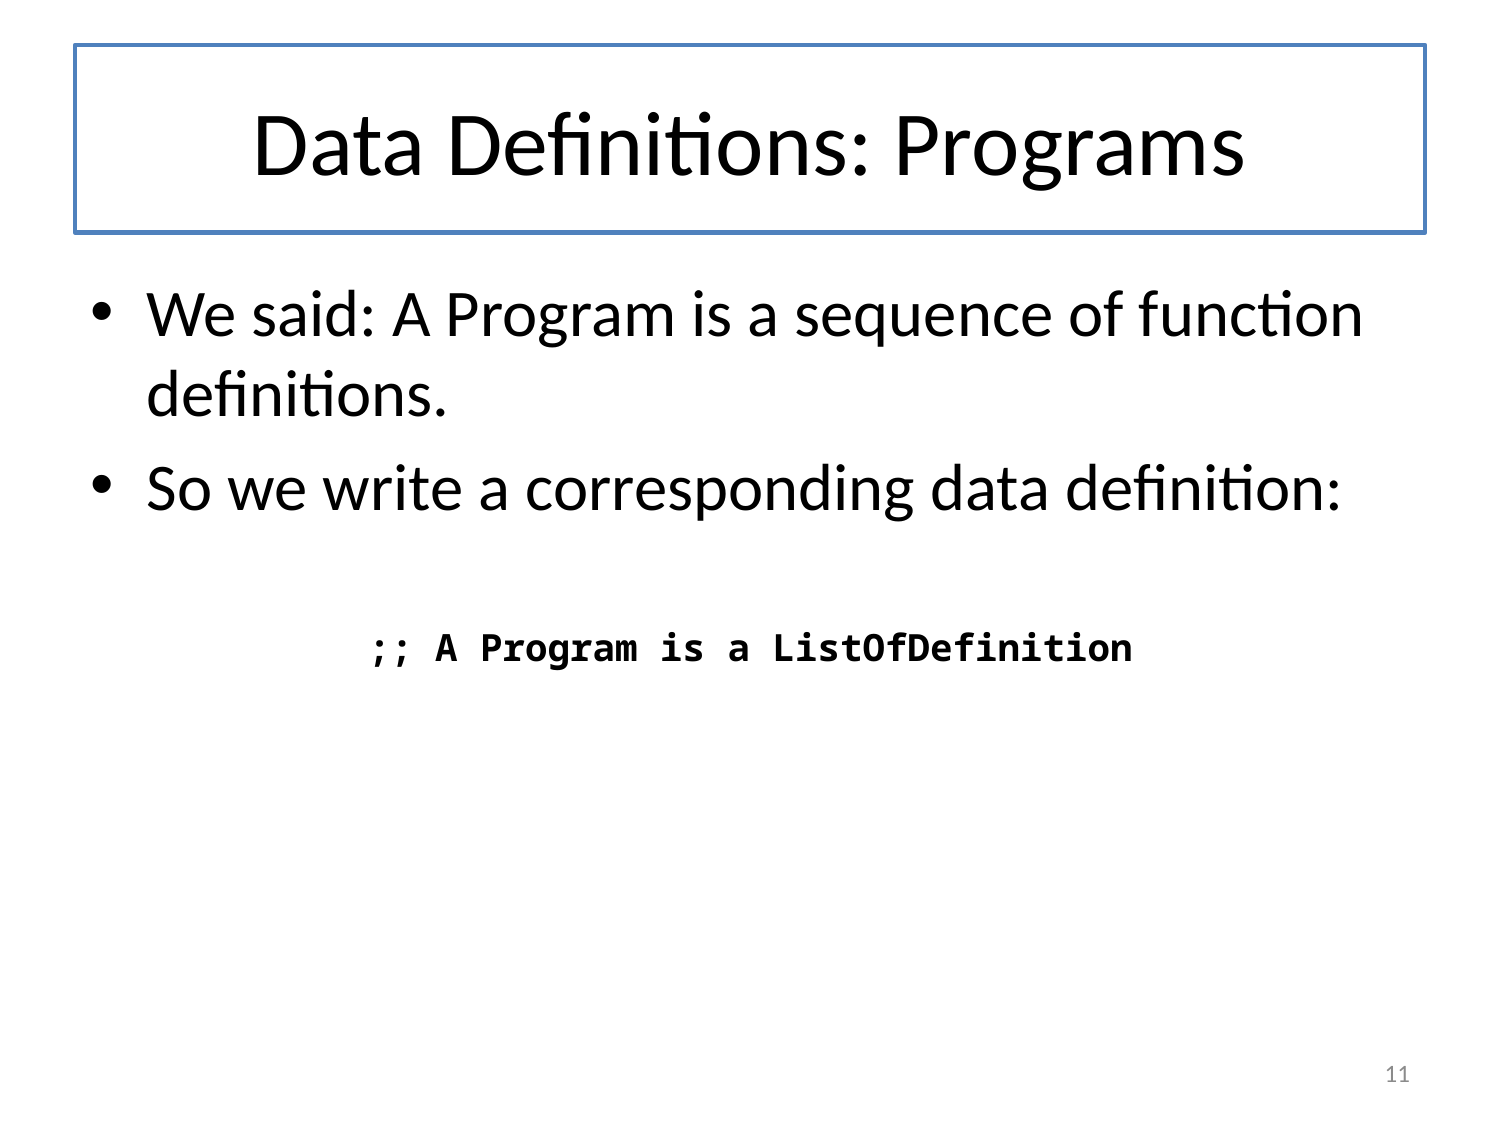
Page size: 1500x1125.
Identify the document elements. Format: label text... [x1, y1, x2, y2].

list We said: A Program is a sequence of function definitions. So we write a corresponding data definition: ;; A Program is a ListOfDefinition [75, 262, 1425, 1005]
slide_number 11 [1074, 1042, 1425, 1103]
title Data Definitions: Programs [73, 43, 1427, 235]
